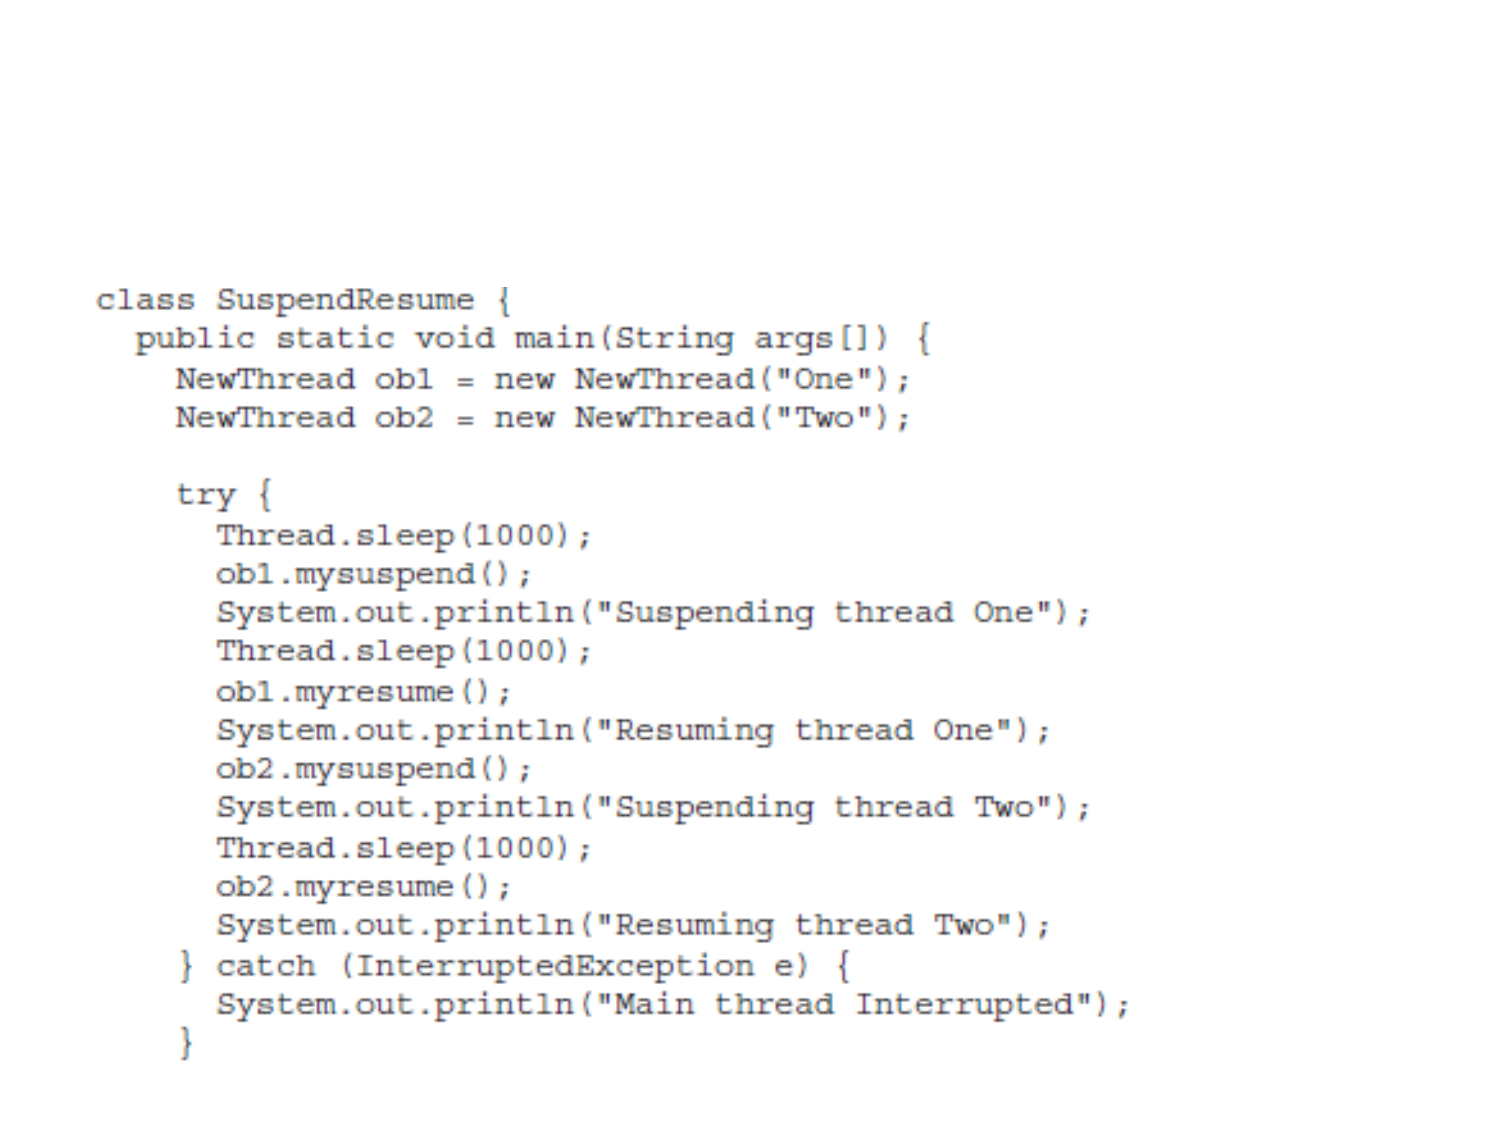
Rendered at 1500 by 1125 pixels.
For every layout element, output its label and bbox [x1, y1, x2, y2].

list [87, 287, 1138, 1067]
